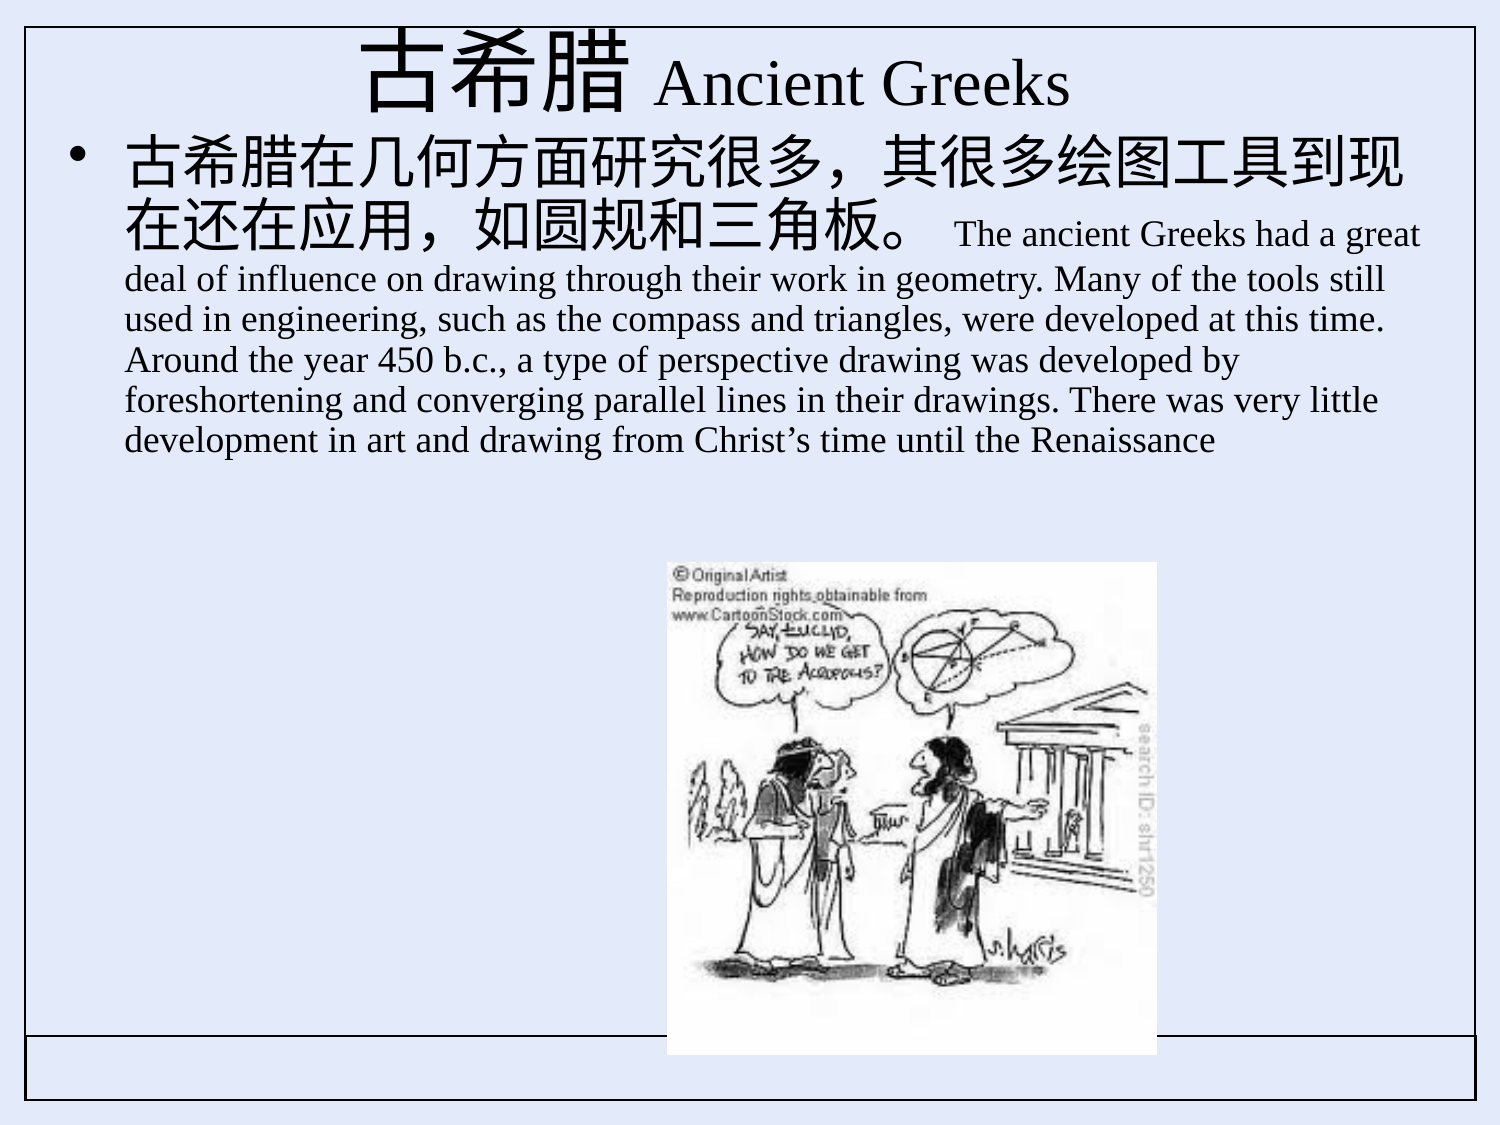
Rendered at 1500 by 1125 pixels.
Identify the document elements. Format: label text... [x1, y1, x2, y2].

picture [666, 562, 1158, 1055]
title 古希腊Ancient Greeks [76, 0, 1353, 125]
list 古希腊在几何方面研究很多，其很多绘图工具到现在还在应用，如圆规和三角板。The ancient Greeks had a great deal of influence on drawing through their work in geometry. Many of the tools still used in engineering, such as the compass and triangles, were developed at this time. Around the year 450 b.c., a type of perspective drawing was developed by foreshortening and converging parallel lines in their drawings. There was very little development in art and drawing from Christ’s time until the Renaissance [52, 125, 1448, 906]
